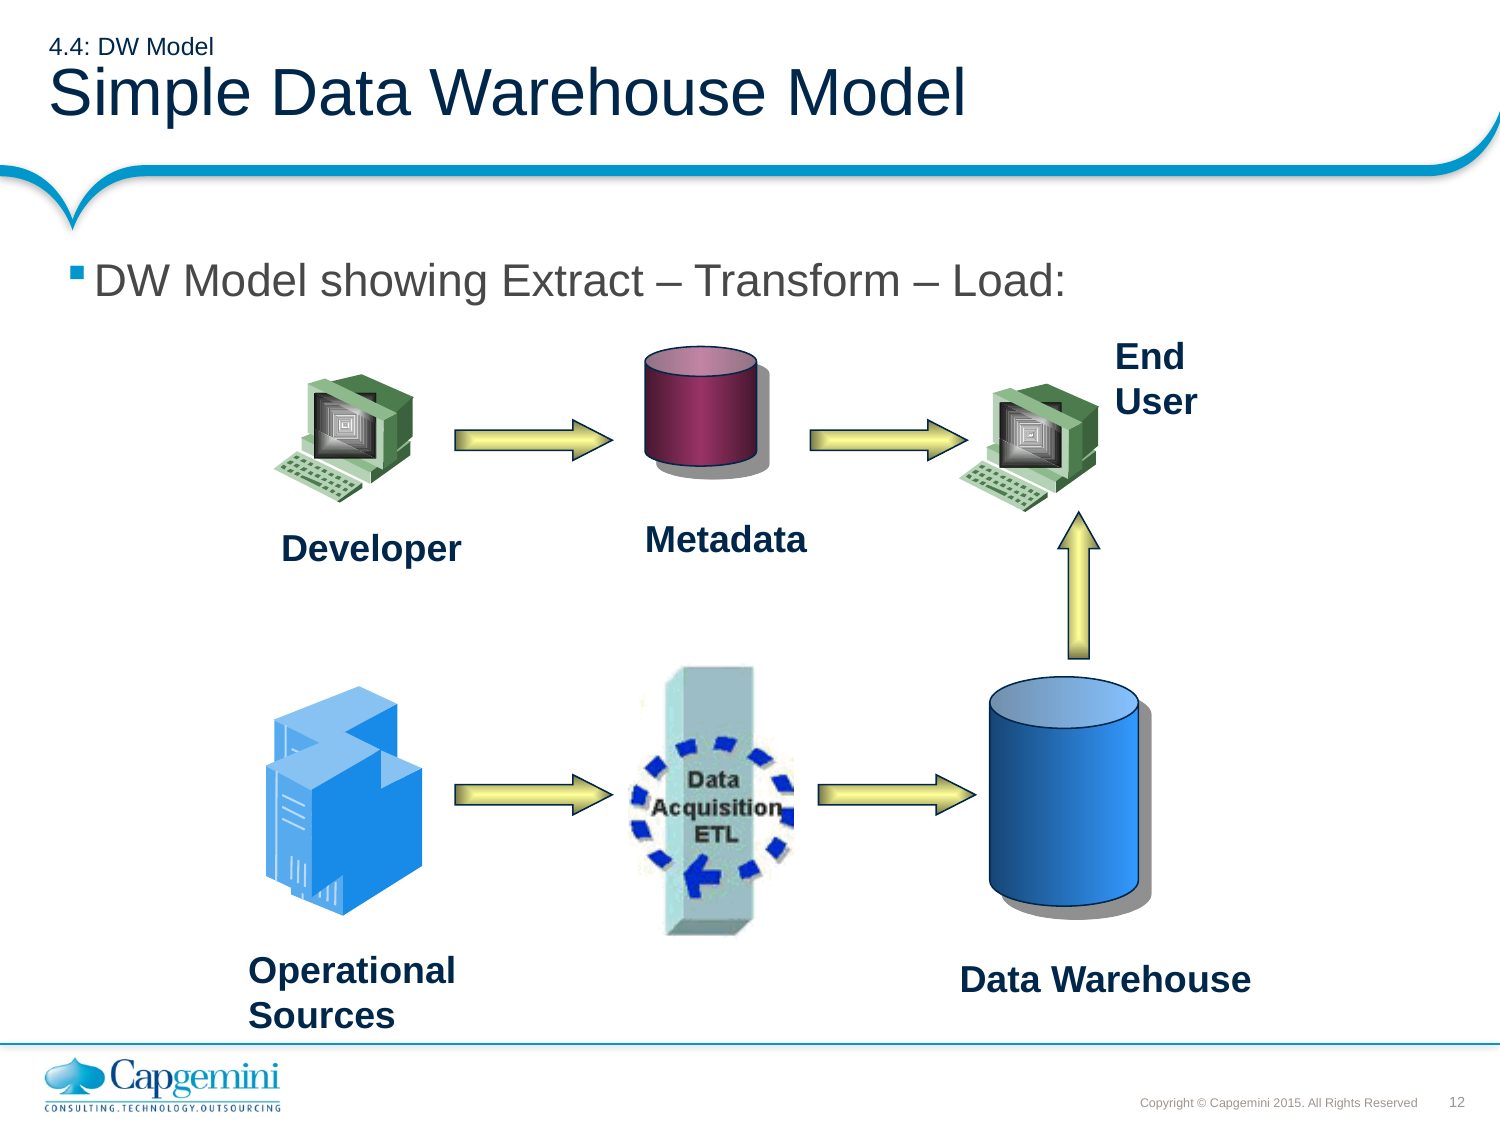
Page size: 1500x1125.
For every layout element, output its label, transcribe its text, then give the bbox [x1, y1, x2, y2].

list DW Model showing Extract – Transform – Load: [48, 245, 1500, 1007]
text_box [231, 324, 1269, 1045]
title 4.4: DW Model Simple Data Warehouse Model [0, 0, 1500, 165]
picture [44, 1056, 281, 1113]
